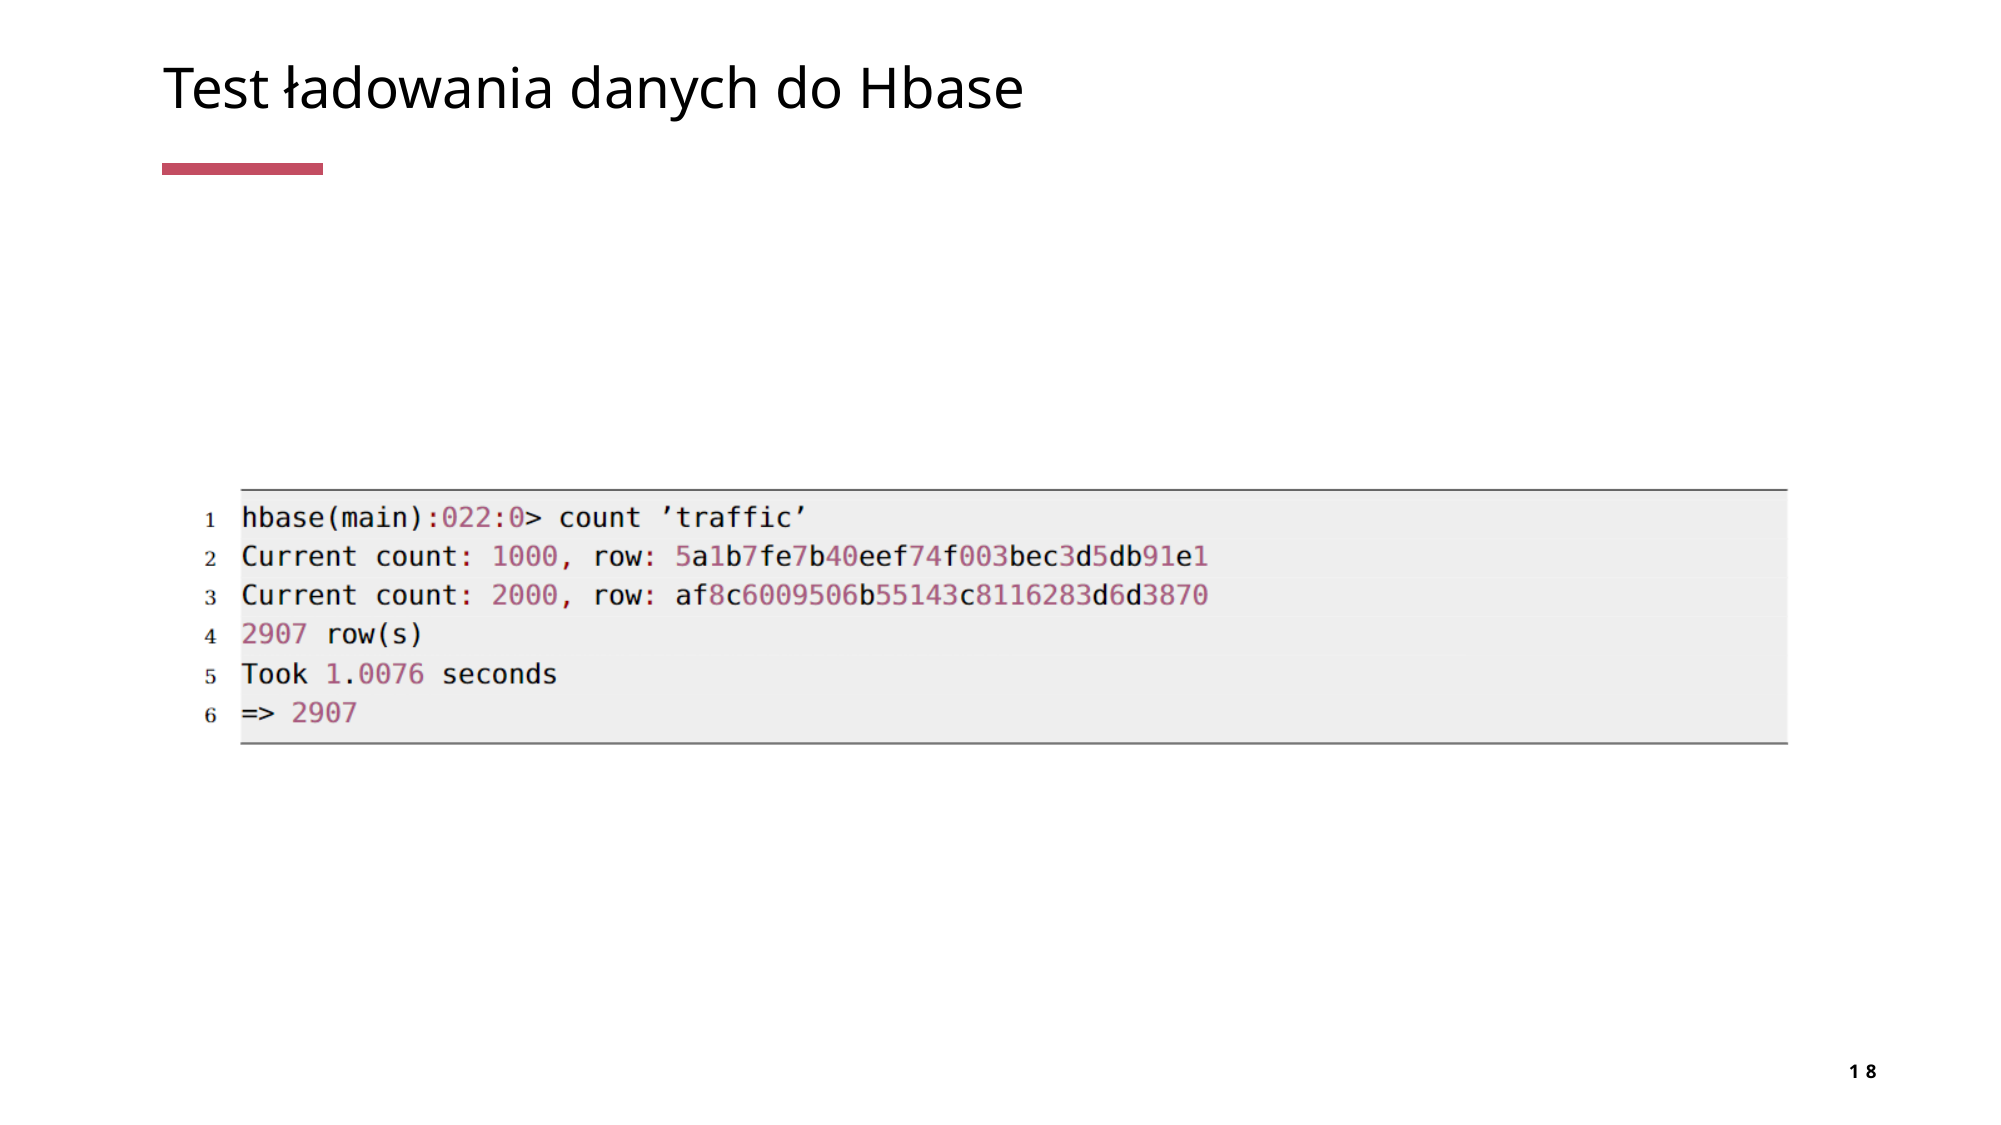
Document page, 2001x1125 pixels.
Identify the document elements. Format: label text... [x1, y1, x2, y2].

title Test ładowania danych do Hbase [148, 44, 1904, 195]
slide_number 18 [1772, 1042, 1892, 1103]
picture [183, 477, 1817, 760]
